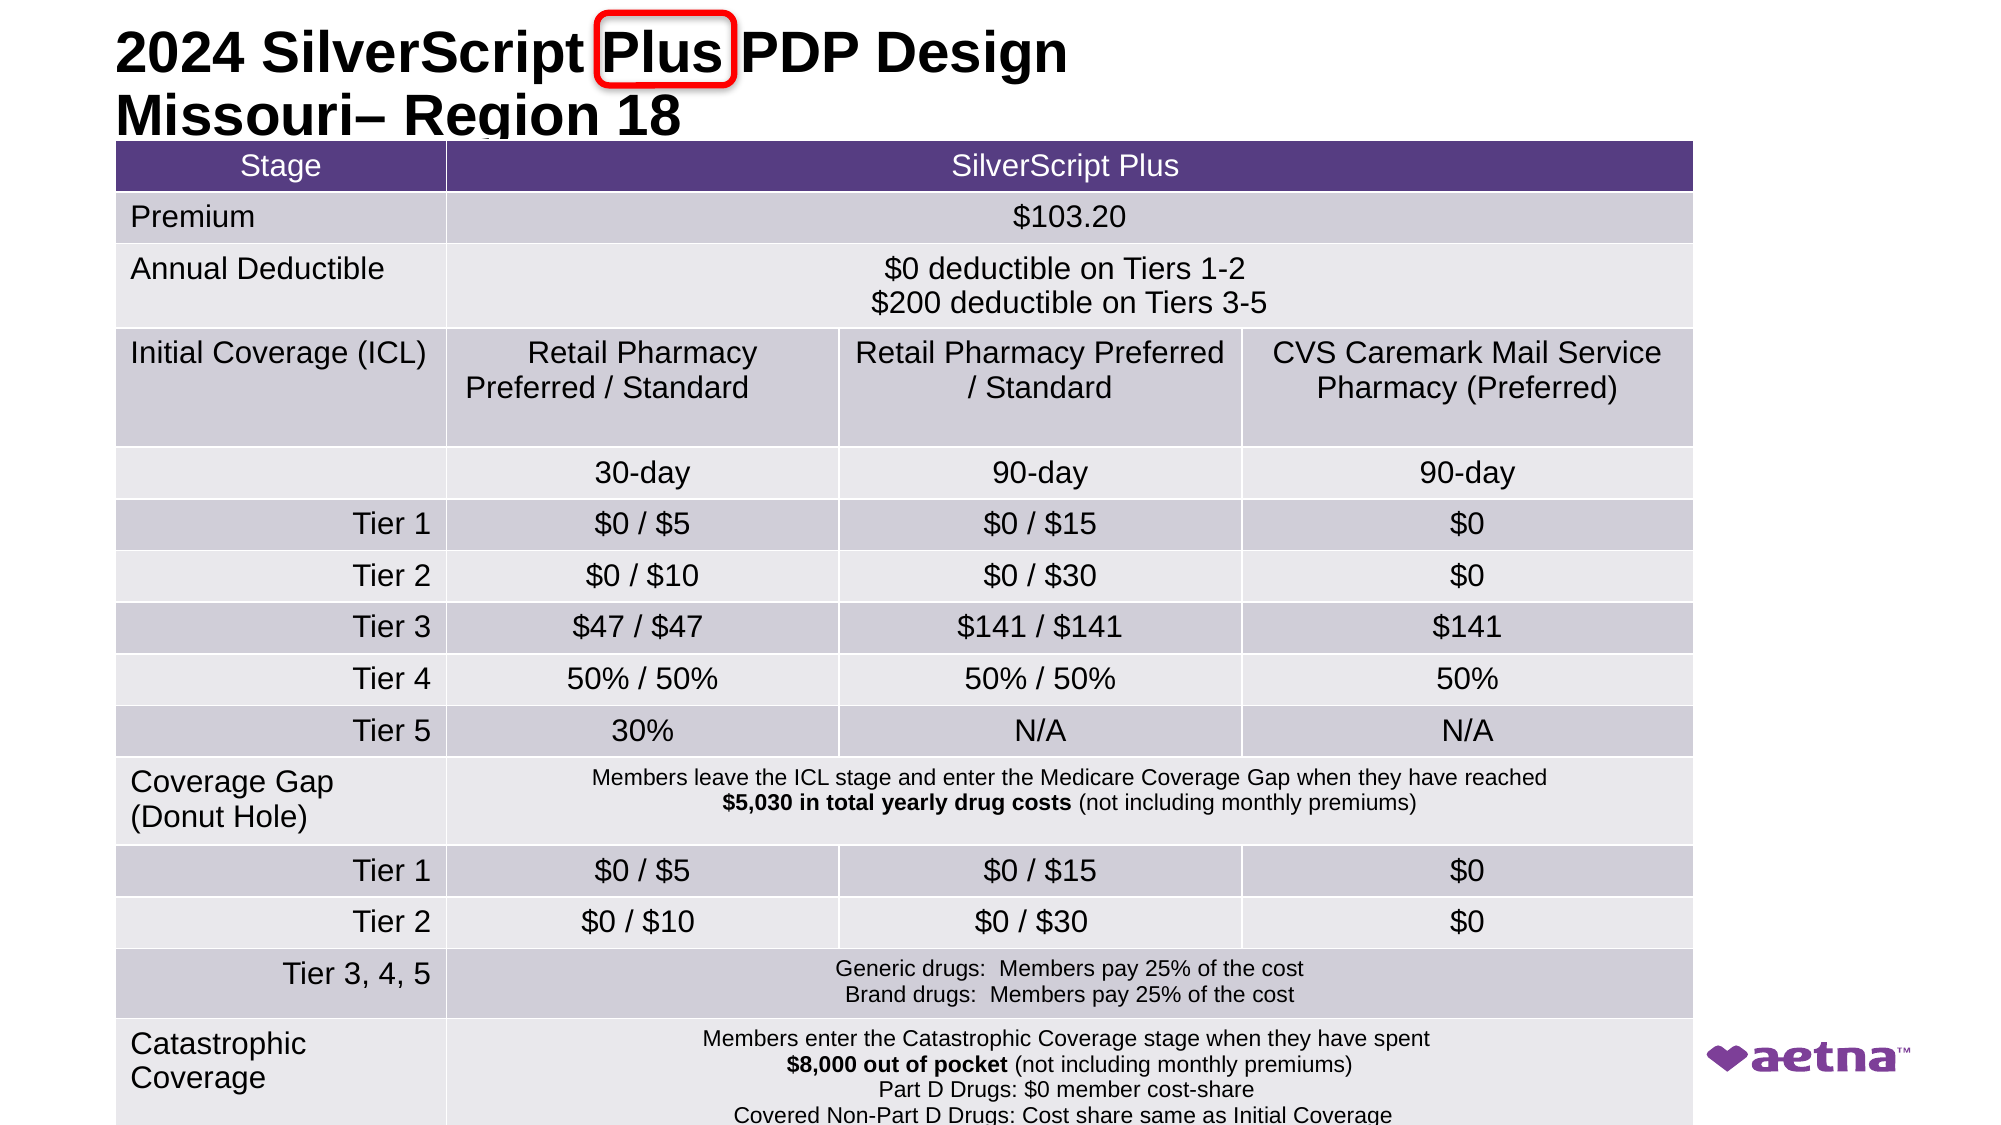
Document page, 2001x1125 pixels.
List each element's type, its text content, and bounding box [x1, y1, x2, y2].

table_cell Annual Deductible [116, 244, 446, 327]
table_cell Tier 5 [116, 706, 446, 756]
table_cell Retail Pharmacy Preferred / Standard [447, 329, 838, 446]
table_cell Members enter the Catastrophic Coverage stage when they have spent $8,000 out of pocket (not including monthly premiums) Part D Drugs: $0 member cost-share Covered Non-Part D Drugs: Cost share same as Initial Coverage [447, 1019, 1693, 1125]
table_cell $0 / $10 [447, 898, 838, 948]
table_cell $141 [1243, 603, 1693, 653]
table_cell Generic drugs: Members pay 25% of the cost Brand drugs: Members pay 25% of the cost [447, 949, 1693, 1018]
table_cell 90-day [1243, 448, 1693, 498]
table_cell $0 [1243, 846, 1693, 896]
table_cell $0 / $15 [840, 846, 1241, 896]
title 2024 SilverScript Plus PDP Design Missouri– Region 18 [115, 22, 596, 88]
table_cell $0 [1243, 500, 1693, 550]
table_cell $0 [1243, 898, 1693, 948]
table_cell Tier 2 [116, 551, 446, 601]
table_cell $0 / $5 [447, 500, 838, 550]
table_cell Tier 1 [116, 846, 446, 896]
table_cell 30% [447, 706, 838, 756]
table_header Stage [116, 141, 446, 191]
table_cell Members leave the ICL stage and enter the Medicare Coverage Gap when they have reached $5,030 in total yearly drug costs (not including monthly premiums) [447, 758, 1693, 844]
table_cell 50% [1243, 655, 1693, 705]
table_cell 30-day [447, 448, 838, 498]
table_cell 50% / 50% [840, 655, 1241, 705]
table_cell [116, 448, 446, 498]
table_cell Tier 3, 4, 5 [116, 949, 446, 1018]
table_cell Premium [116, 193, 446, 243]
table_cell $0 [1243, 551, 1693, 601]
table_cell $0 deductible on Tiers 1-2 $200 deductible on Tiers 3-5 [447, 244, 1693, 327]
table_cell $0 / $10 [447, 551, 838, 601]
table_cell $0 / $15 [840, 500, 1241, 550]
table_cell Initial Coverage (ICL) [116, 329, 446, 446]
table_cell $0 / $30 [840, 898, 1241, 948]
table_header SilverScript Plus [447, 141, 1693, 191]
table_cell Tier 2 [116, 898, 446, 948]
table_cell Coverage Gap (Donut Hole) [116, 758, 446, 844]
table_cell Tier 1 [116, 500, 446, 550]
text_box [596, 11, 736, 87]
table_cell CVS Caremark Mail Service Pharmacy (Preferred) [1243, 329, 1693, 446]
table_cell $141 / $141 [840, 603, 1241, 653]
table_cell Tier 4 [116, 655, 446, 705]
table_cell 90-day [840, 448, 1241, 498]
title 2024 SilverScript Plus PDP Design Missouri– Region 18 [733, 22, 1305, 88]
table_cell $47 / $47 [447, 603, 838, 653]
table_cell N/A [840, 706, 1241, 756]
table_cell $0 / $30 [840, 551, 1241, 601]
table_cell Catastrophic Coverage [116, 1019, 446, 1125]
table_cell Retail Pharmacy Preferred / Standard [840, 329, 1241, 446]
table_cell Tier 3 [116, 603, 446, 653]
table_cell $0 / $5 [447, 846, 838, 896]
table_cell N/A [1243, 706, 1693, 756]
table_cell 50% / 50% [447, 655, 838, 705]
table_cell $103.20 [447, 193, 1693, 243]
